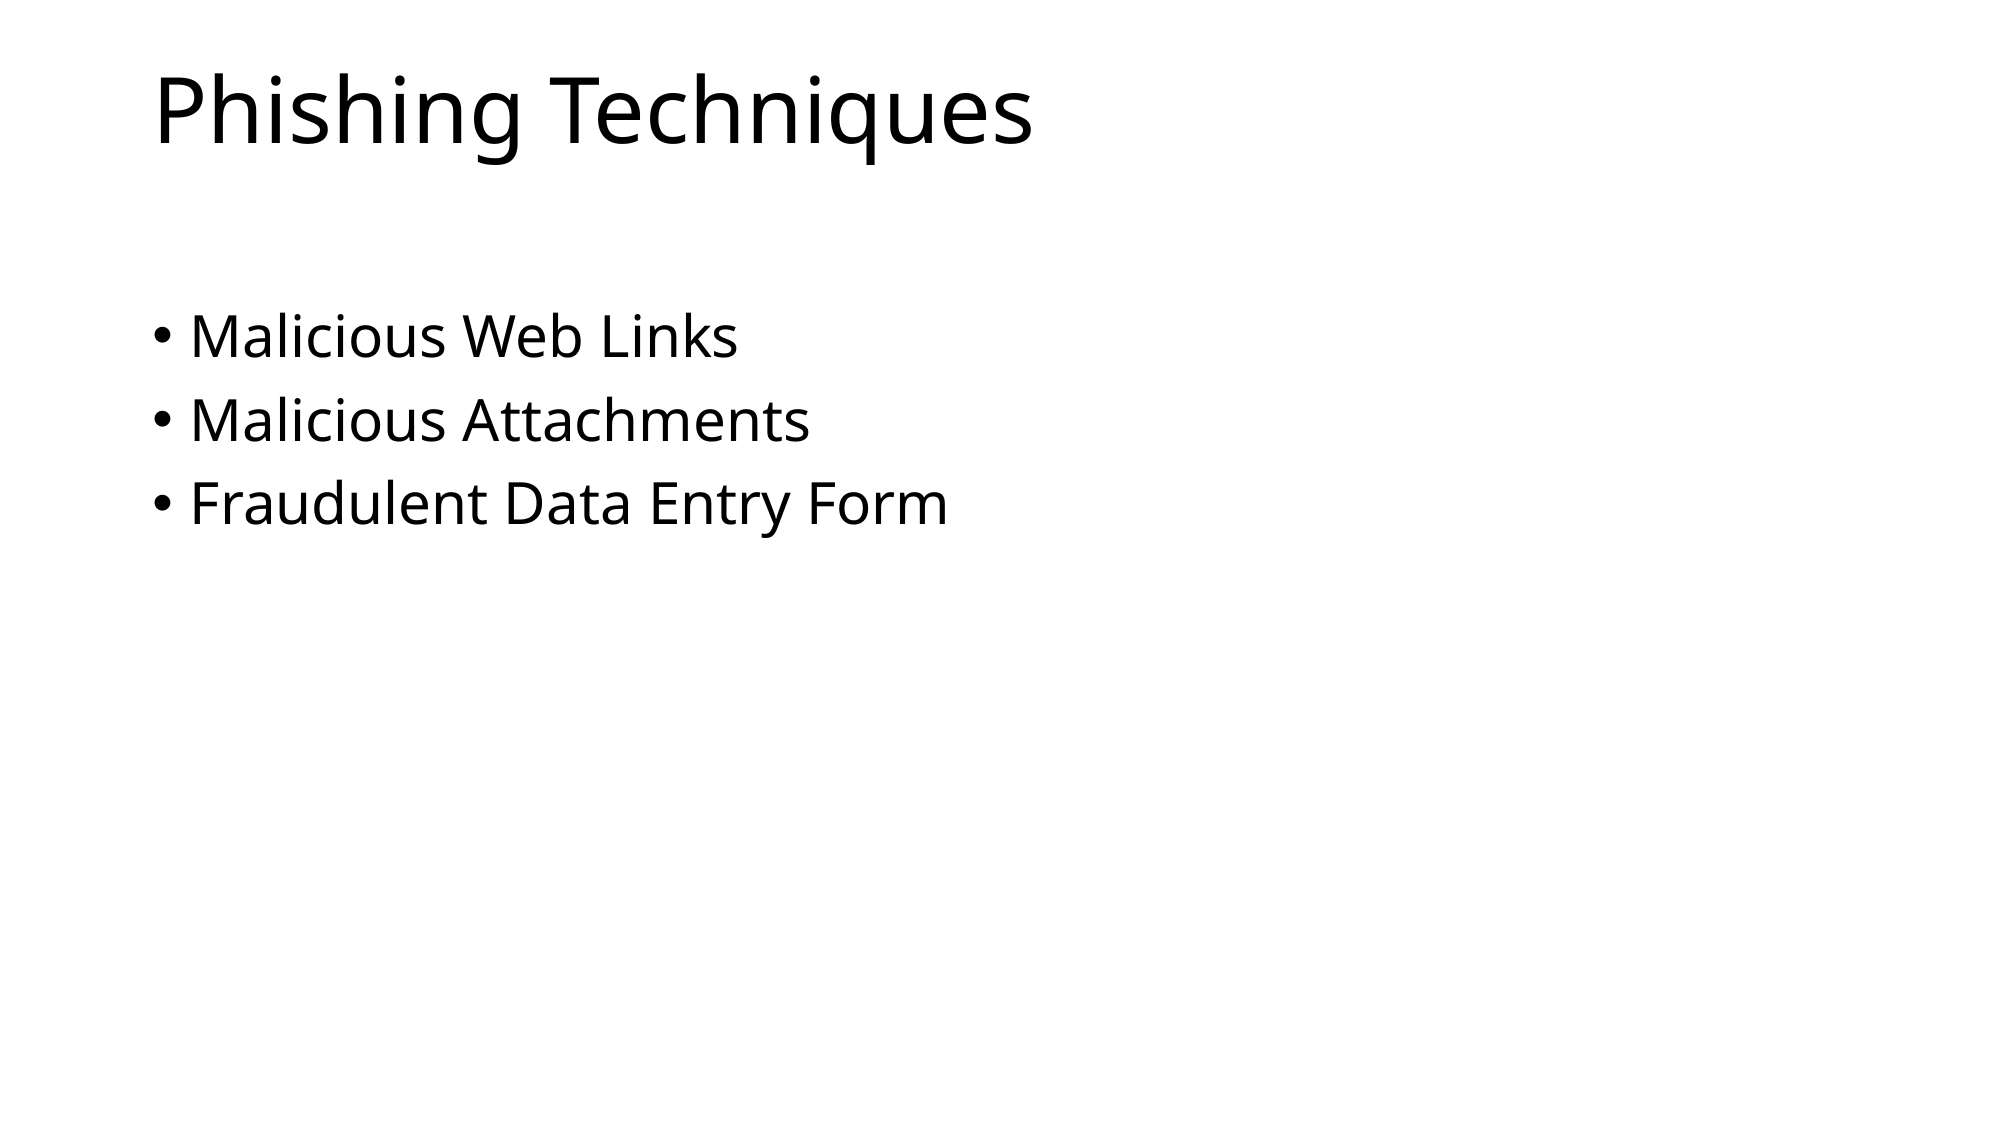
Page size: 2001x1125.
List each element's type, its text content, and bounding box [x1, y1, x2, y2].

title Phishing Techniques [137, 59, 1863, 278]
list Malicious Web Links Malicious Attachments Fraudulent Data Entry Form [137, 299, 1863, 1014]
